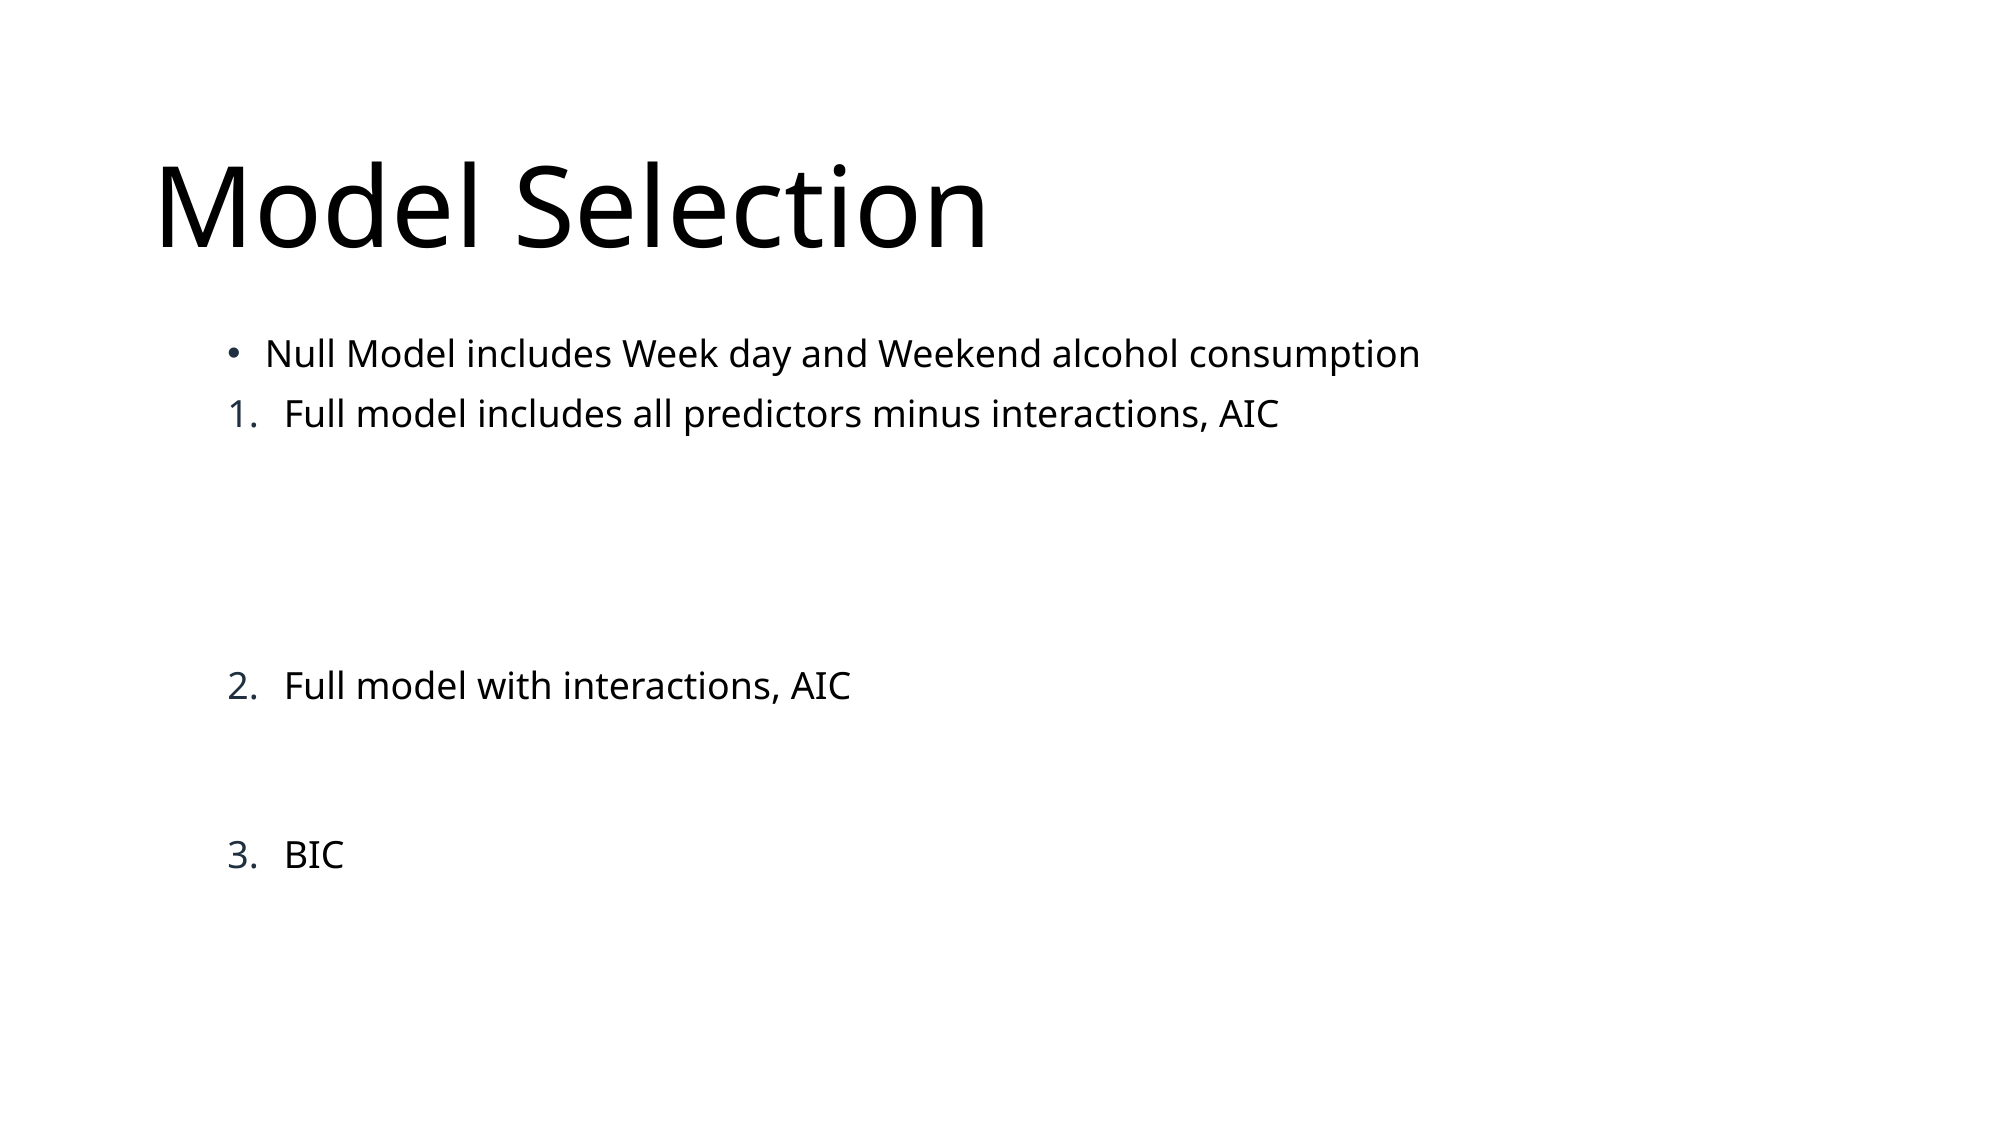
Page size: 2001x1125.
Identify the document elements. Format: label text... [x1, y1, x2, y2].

title Model Selection [137, 59, 1863, 278]
